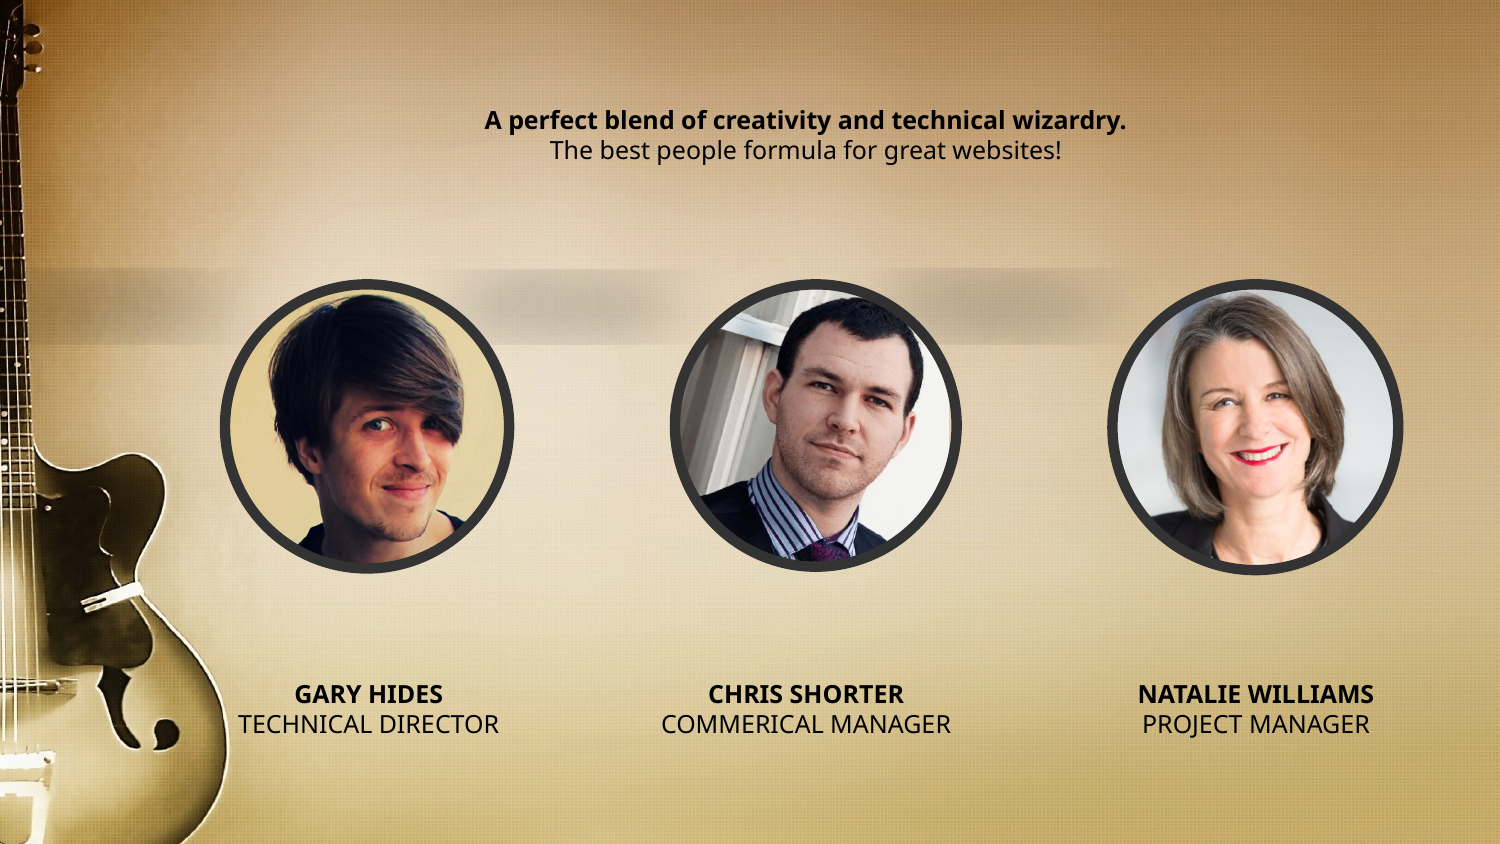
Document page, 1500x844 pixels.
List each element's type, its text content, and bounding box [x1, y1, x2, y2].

picture [0, 0, 1500, 844]
text_box GARY HIDES TECHNICAL DIRECTOR [125, 671, 562, 746]
text_box NATALIE WILLIAMS PROJECT MANAGER [1012, 671, 1500, 746]
text_box CHRIS SHORTER COMMERICAL MANAGER [562, 671, 1012, 746]
text_box A perfect blend of creativity and technical wizardry. The best people formula for great websites! [199, 96, 1413, 217]
